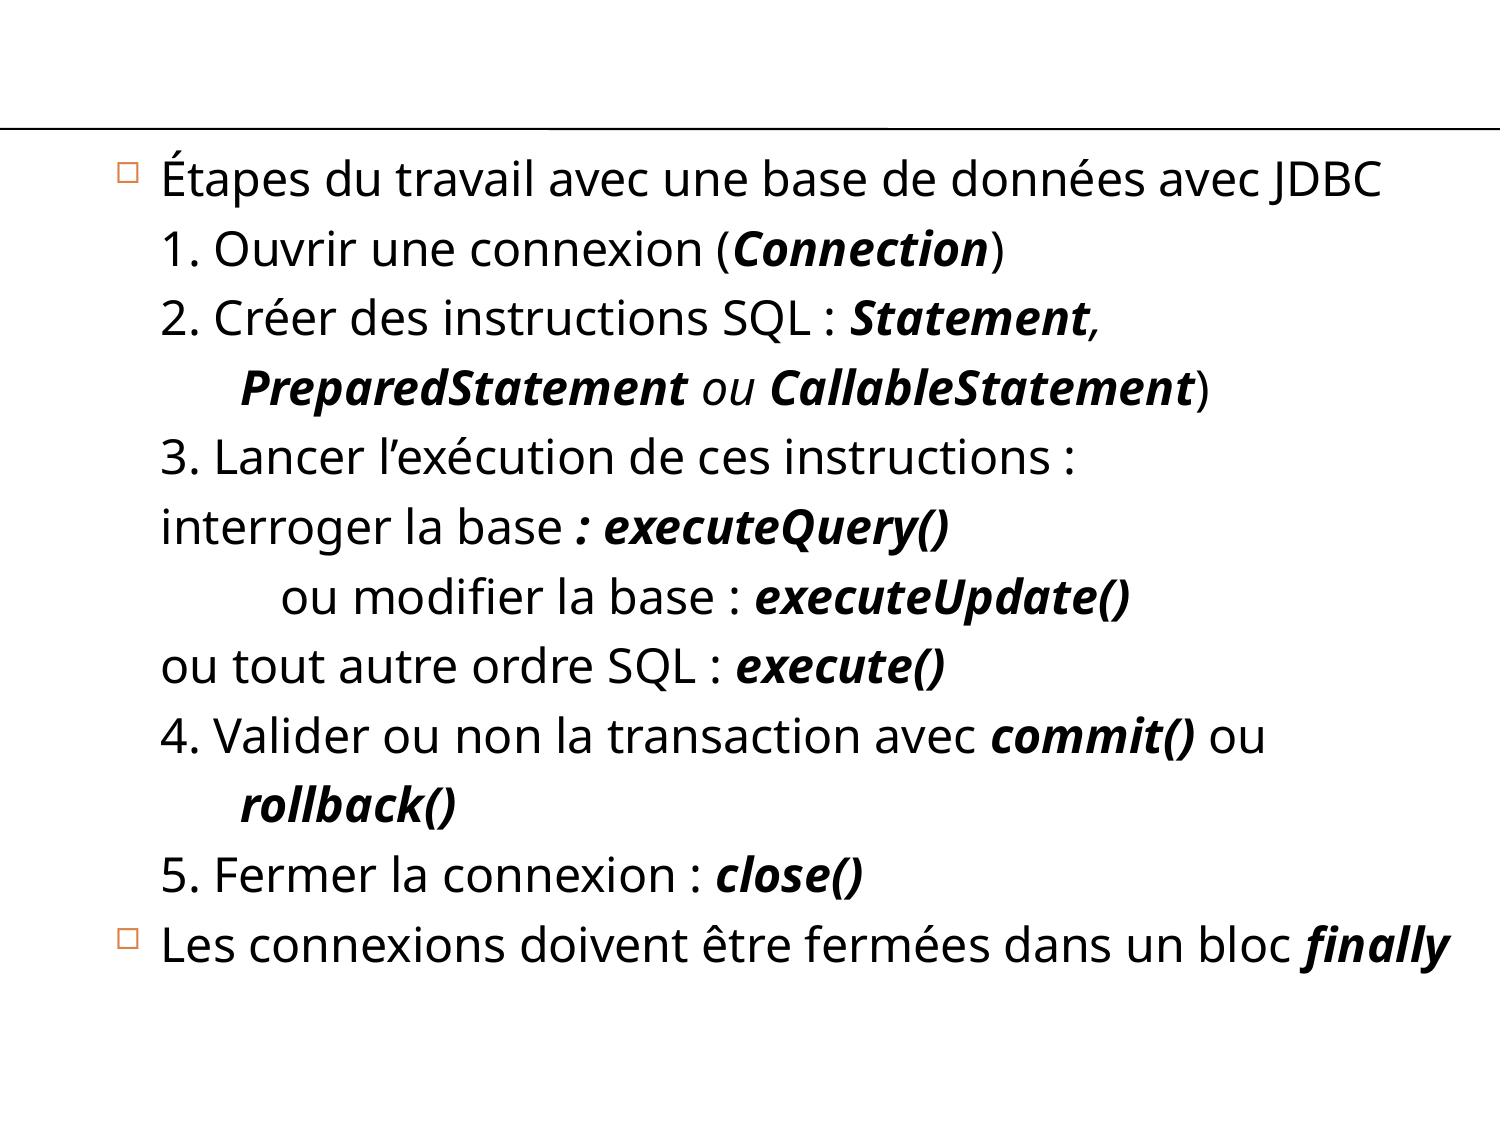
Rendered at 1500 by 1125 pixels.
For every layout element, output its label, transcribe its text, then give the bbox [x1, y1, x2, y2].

list Étapes du travail avec une base de données avec JDBC 1. Ouvrir une connexion (Connection) 2. Créer des instructions SQL : Statement, PreparedStatement ou CallableStatement) 3. Lancer l’exécution de ces instructions : interroger la base : executeQuery() ou modifier la base : executeUpdate() ou tout autre ordre SQL : execute() 4. Valider ou non la transaction avec commit() ou rollback() 5. Fermer la connexion : close() Les connexions doivent être fermées dans un bloc finally [100, 140, 1465, 1000]
